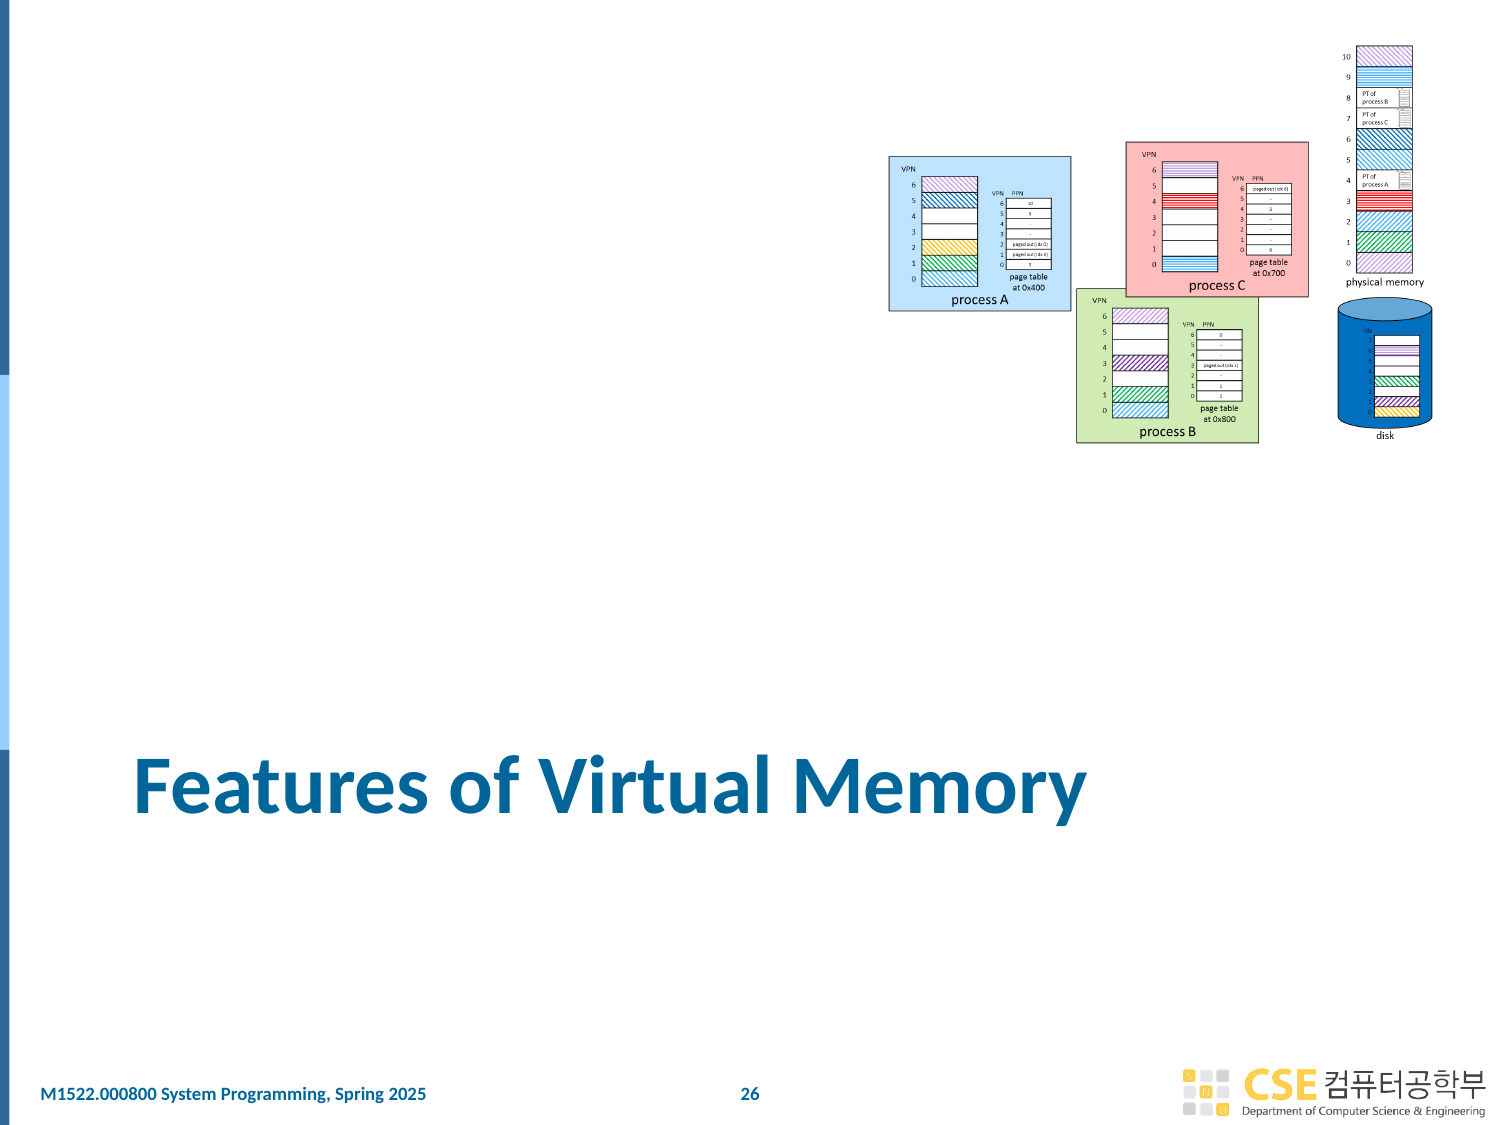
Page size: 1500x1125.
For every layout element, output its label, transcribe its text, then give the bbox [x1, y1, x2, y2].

picture [854, 45, 1435, 450]
title Features of Virtual Memory [118, 722, 1394, 947]
picture [1182, 1068, 1487, 1119]
